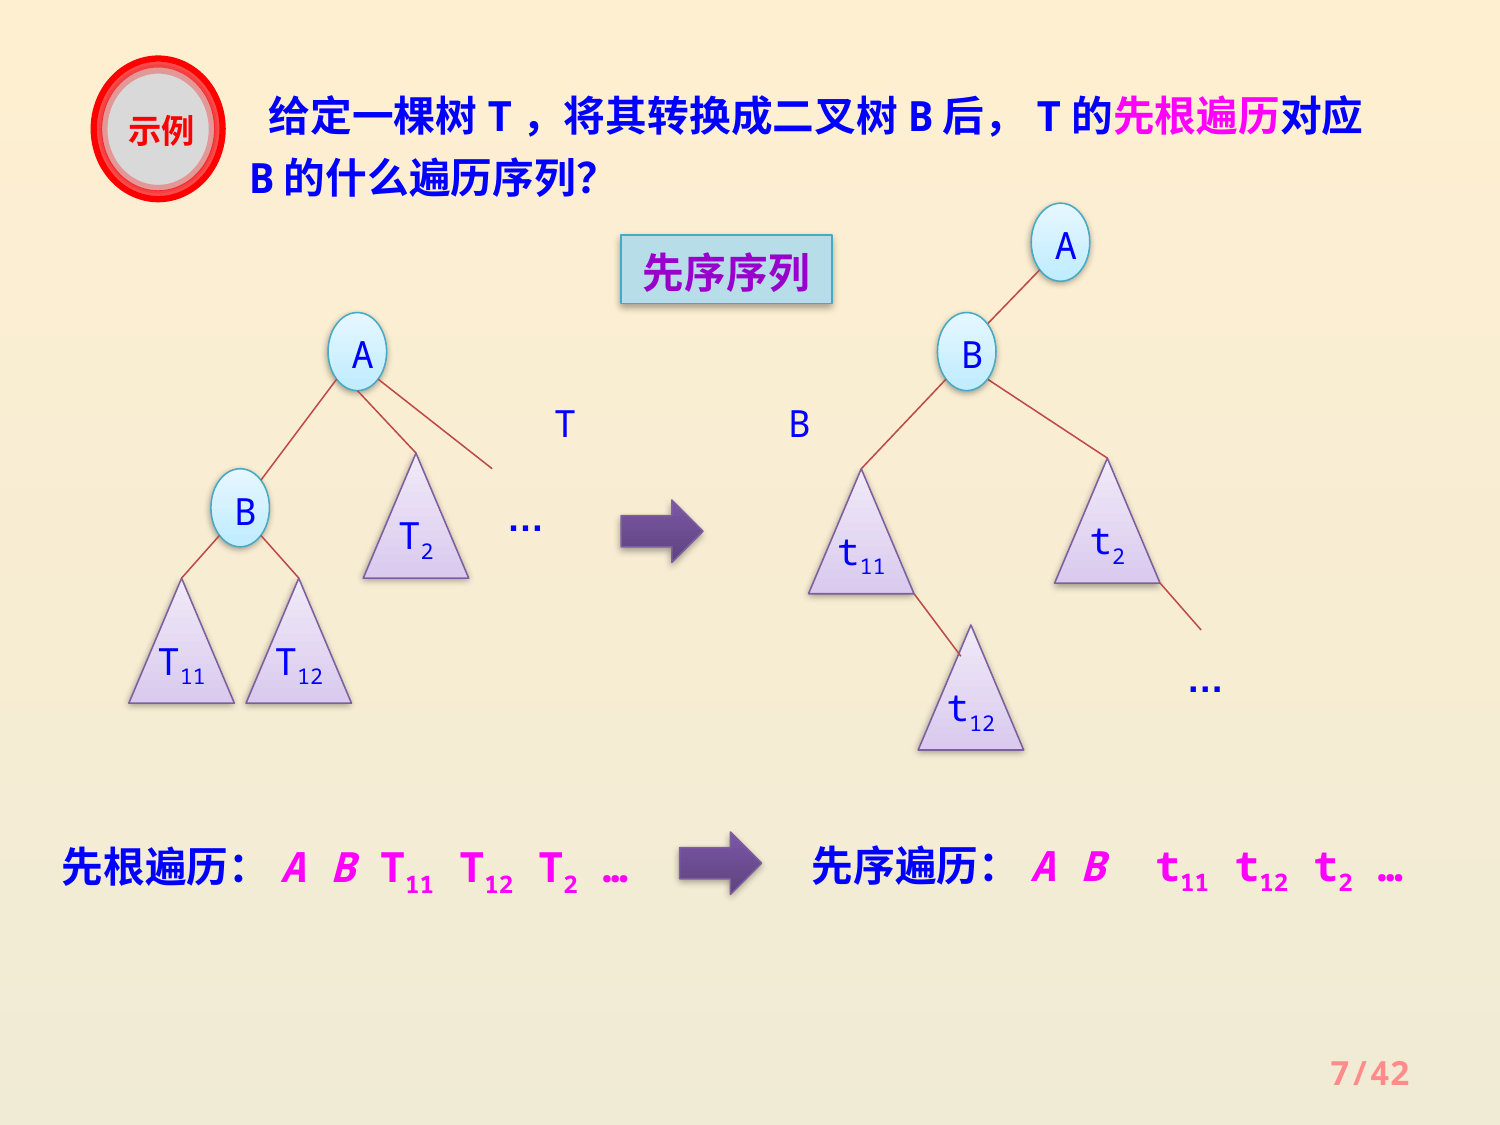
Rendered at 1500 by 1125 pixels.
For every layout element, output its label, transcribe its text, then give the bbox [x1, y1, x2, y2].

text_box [93, 58, 223, 200]
slide_number 7/42 [1074, 1042, 1425, 1103]
text_box 给定一棵树T，将其转换成二叉树B后，T的先根遍历对应B的什么遍历序列？ [234, 69, 1407, 210]
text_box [46, 826, 1430, 907]
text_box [128, 202, 1255, 751]
